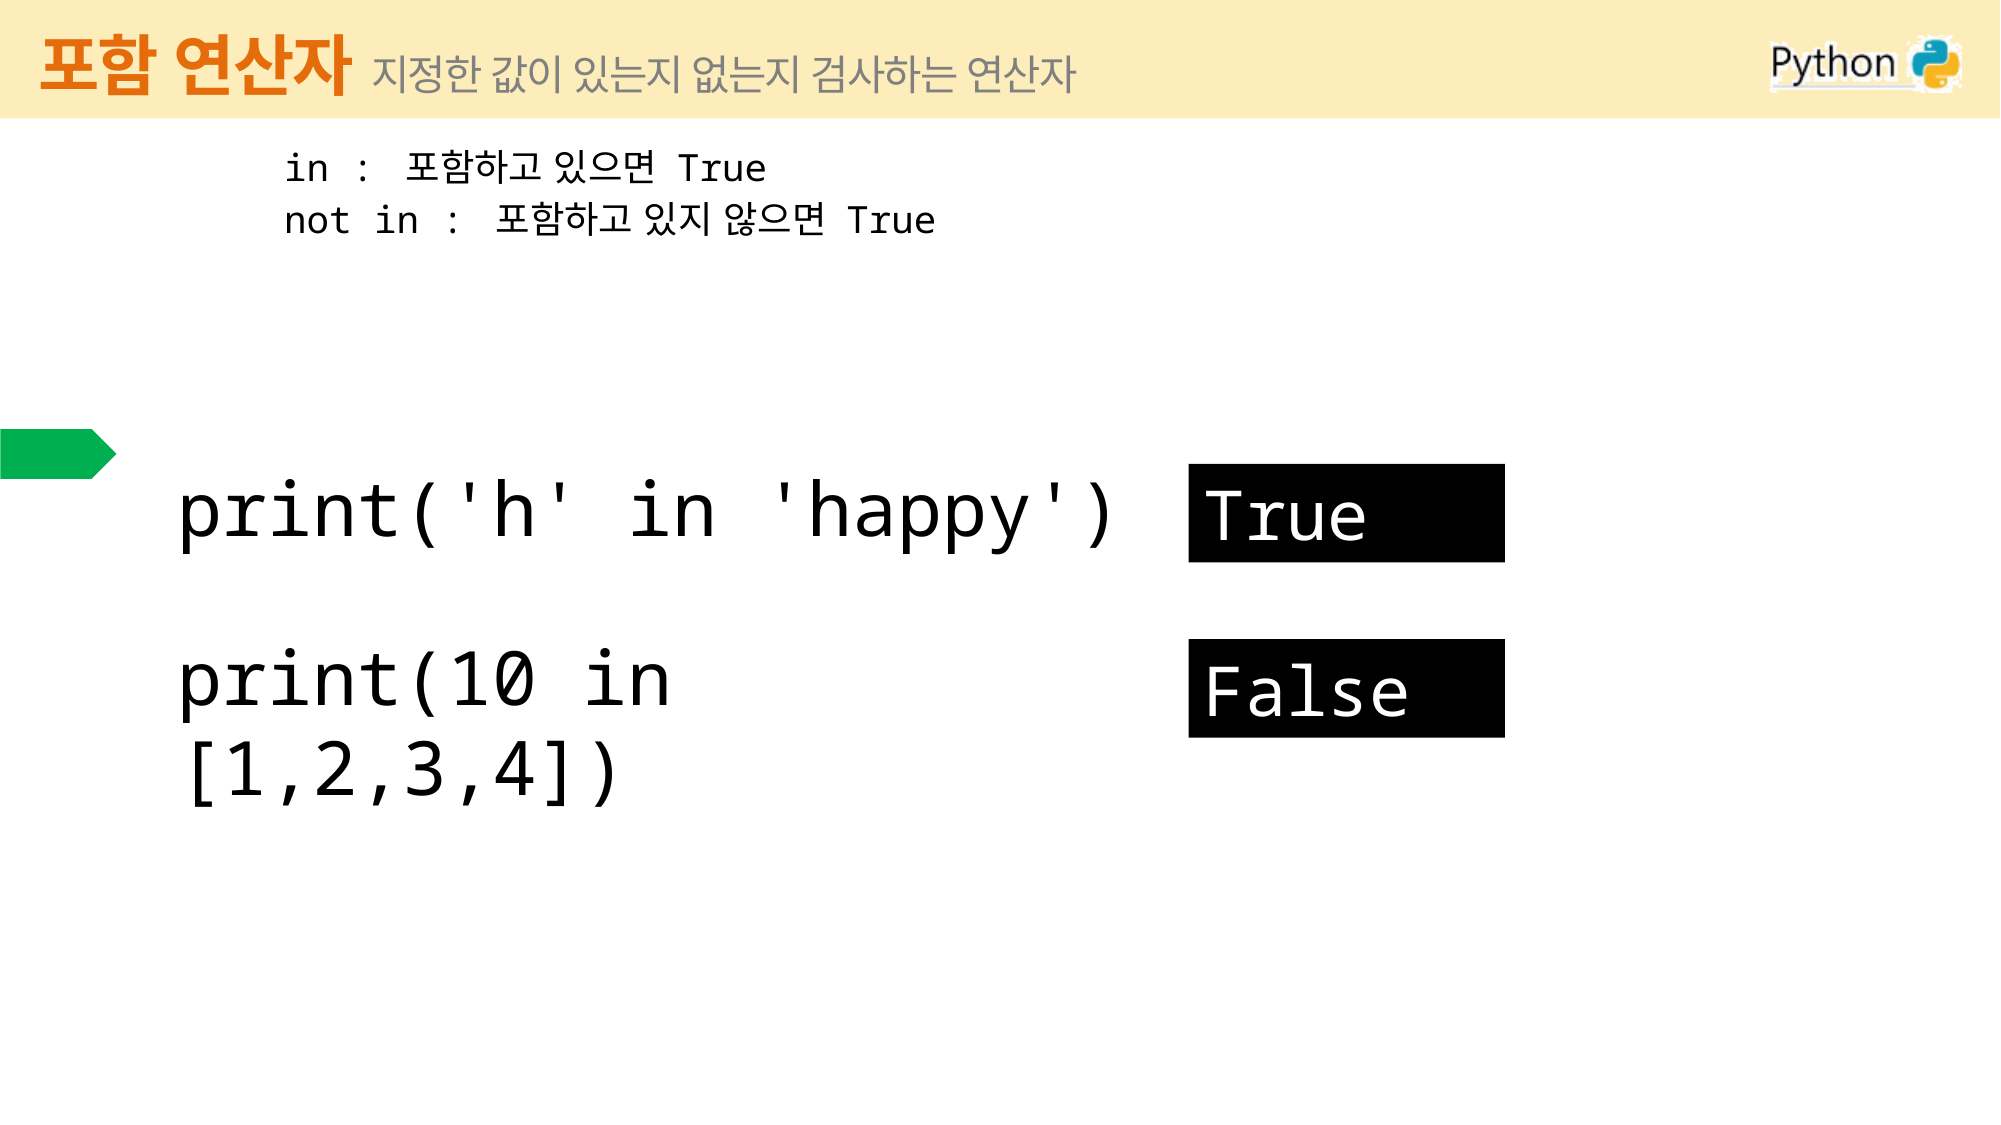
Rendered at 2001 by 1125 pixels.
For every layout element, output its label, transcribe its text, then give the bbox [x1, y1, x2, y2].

title 포함 연산자 지정한 값이 있는지 없는지 검사하는 연산자 [23, 8, 1727, 119]
text_box 코드 [0, 426, 119, 481]
text_box print(10 in [1,2,3,4]) [162, 622, 1144, 818]
list in : 포함하고 있으면 True not in : 포함하고 있지 않으면 True [269, 136, 1313, 371]
text_box False [1188, 639, 1505, 738]
text_box print('h' in 'happy') [162, 454, 1144, 560]
picture [1764, 35, 1962, 93]
text_box True [1188, 463, 1505, 563]
